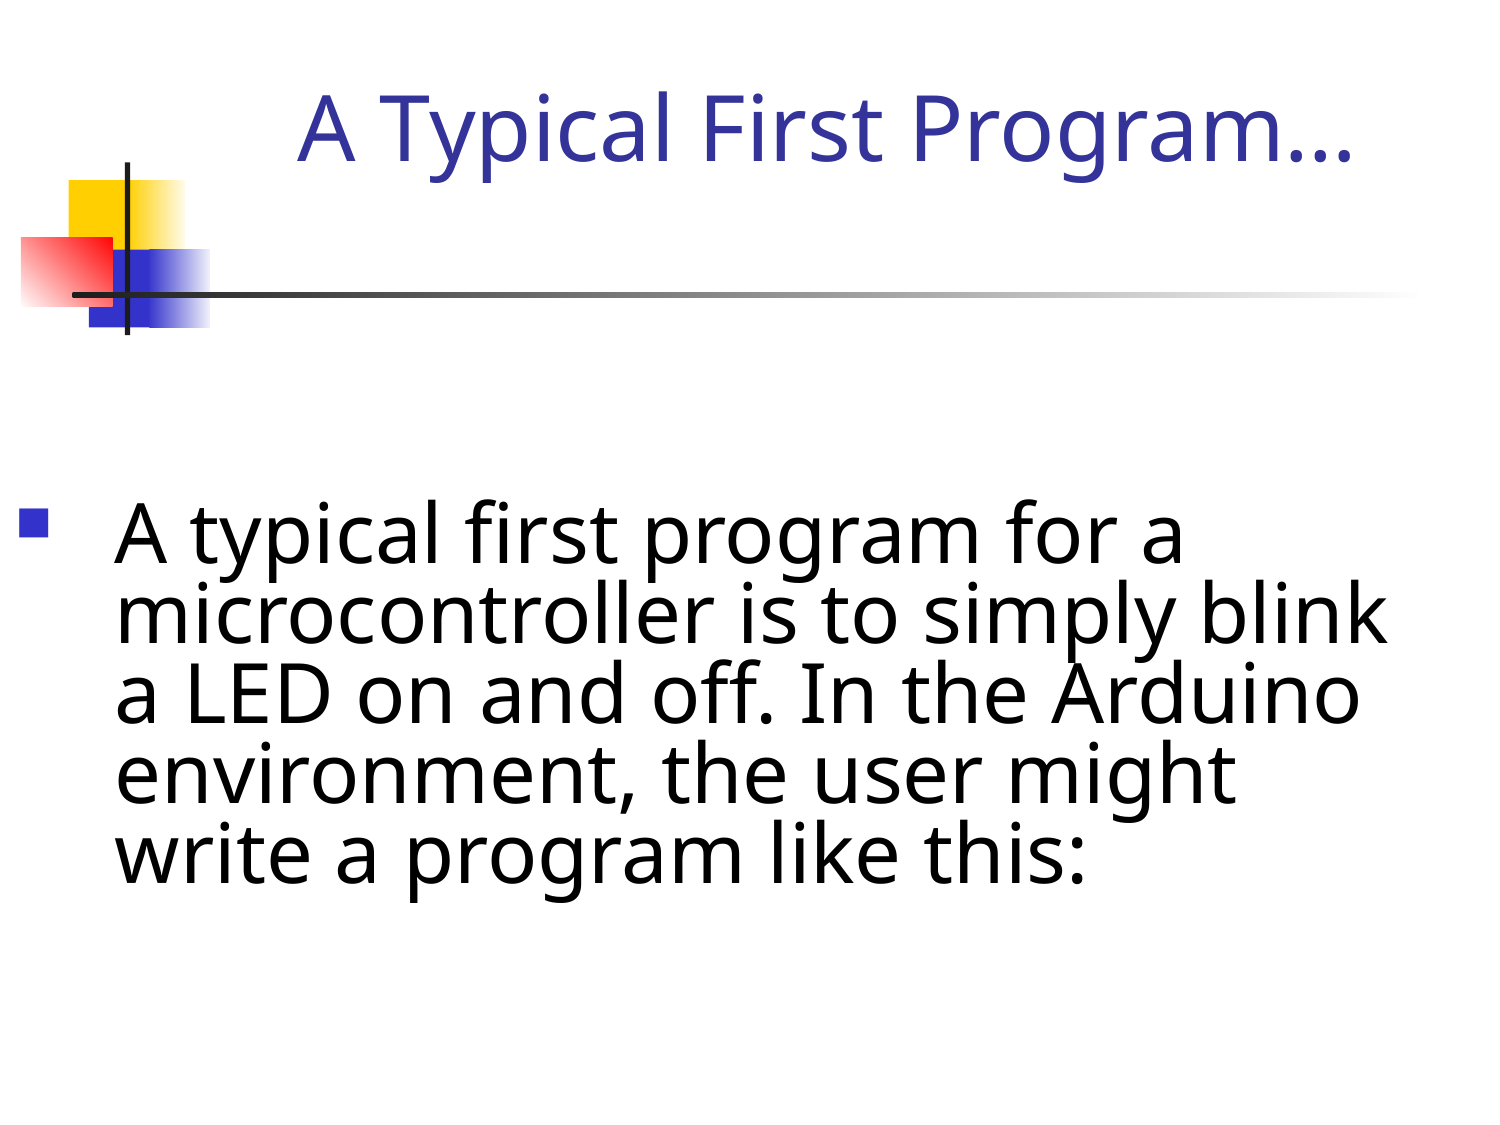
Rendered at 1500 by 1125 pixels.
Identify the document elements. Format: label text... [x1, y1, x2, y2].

title A Typical First Program… [188, 35, 1468, 188]
list A typical first program for a microcontroller is to simply blink a LED on and off. In the Arduino environment, the user might write a program like this: [0, 337, 1469, 1075]
